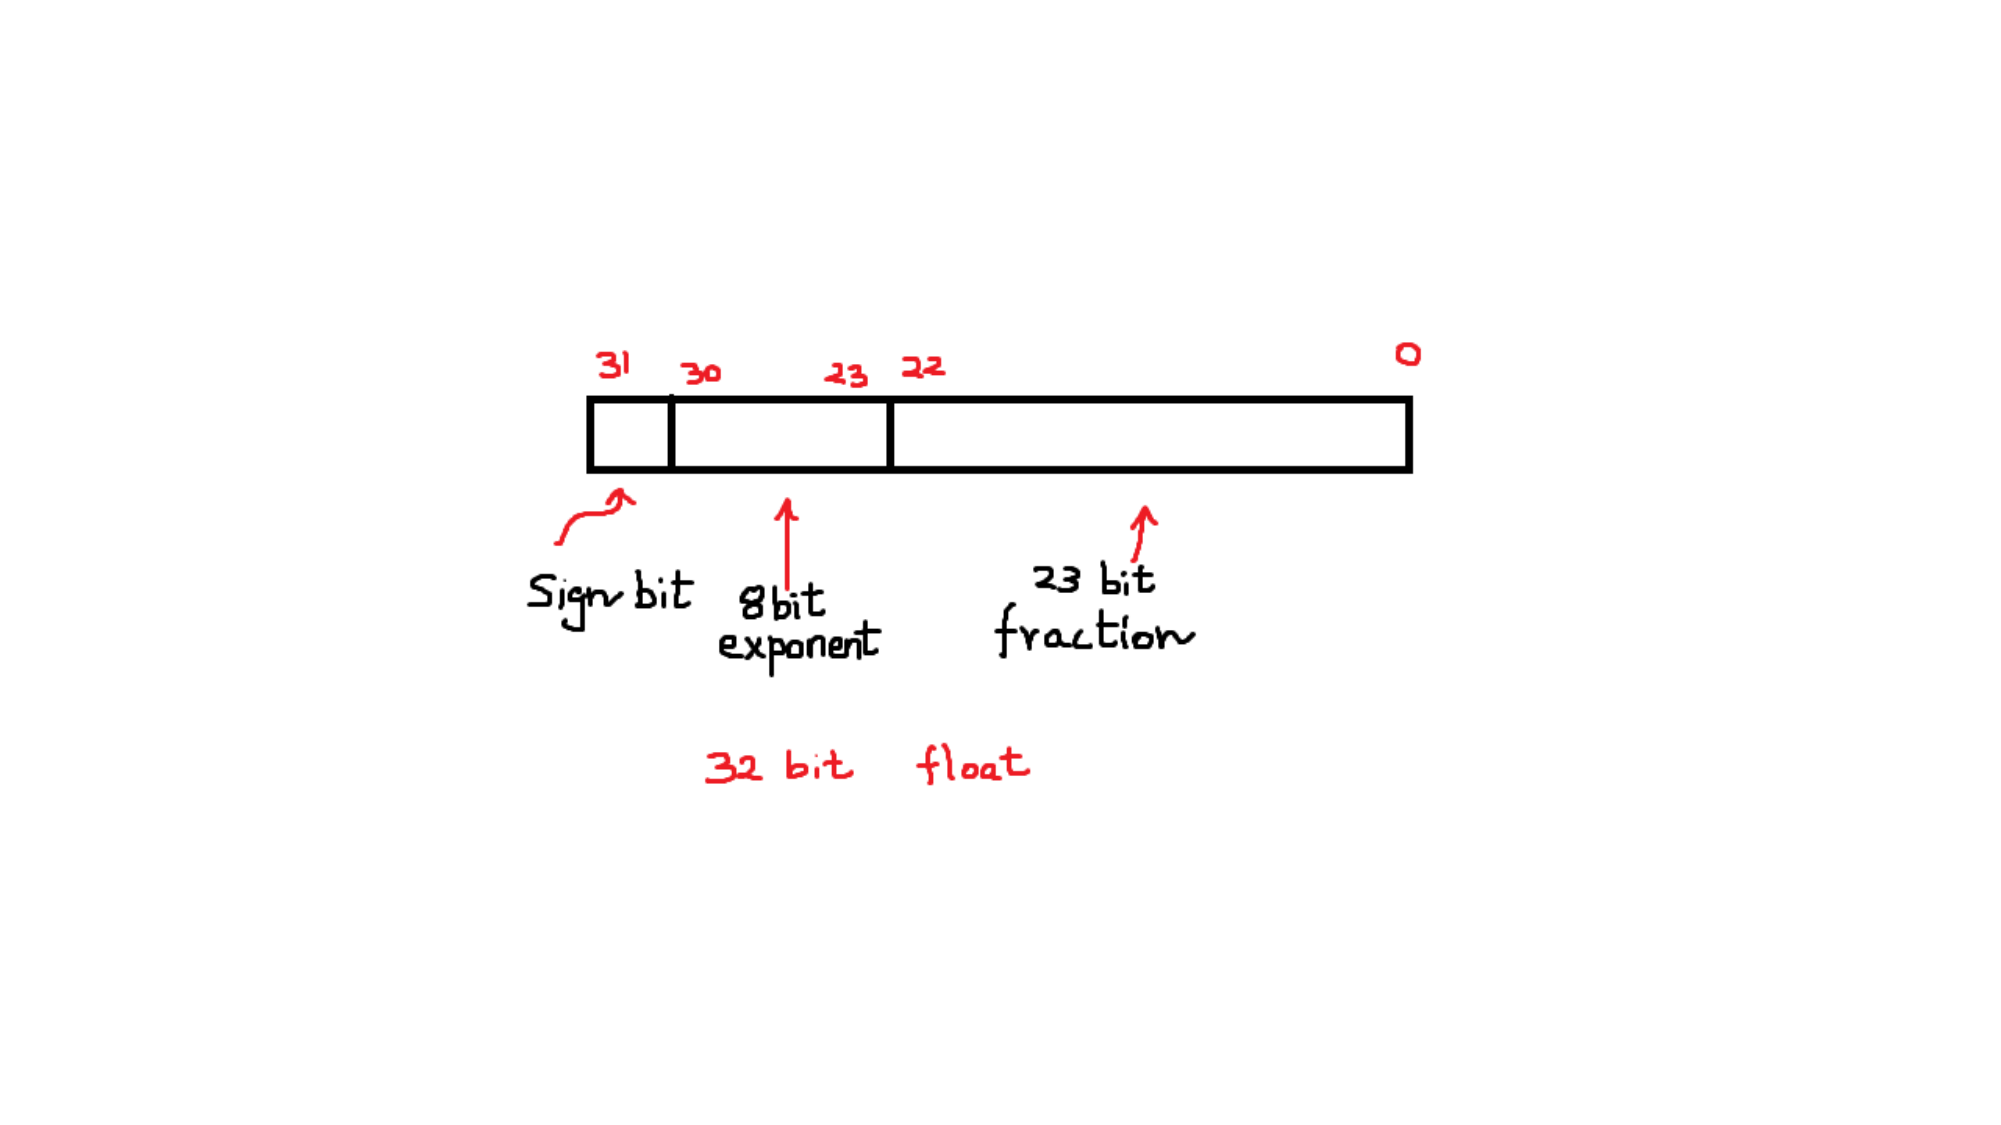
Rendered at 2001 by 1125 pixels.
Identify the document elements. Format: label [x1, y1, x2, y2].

picture [481, 312, 1519, 812]
